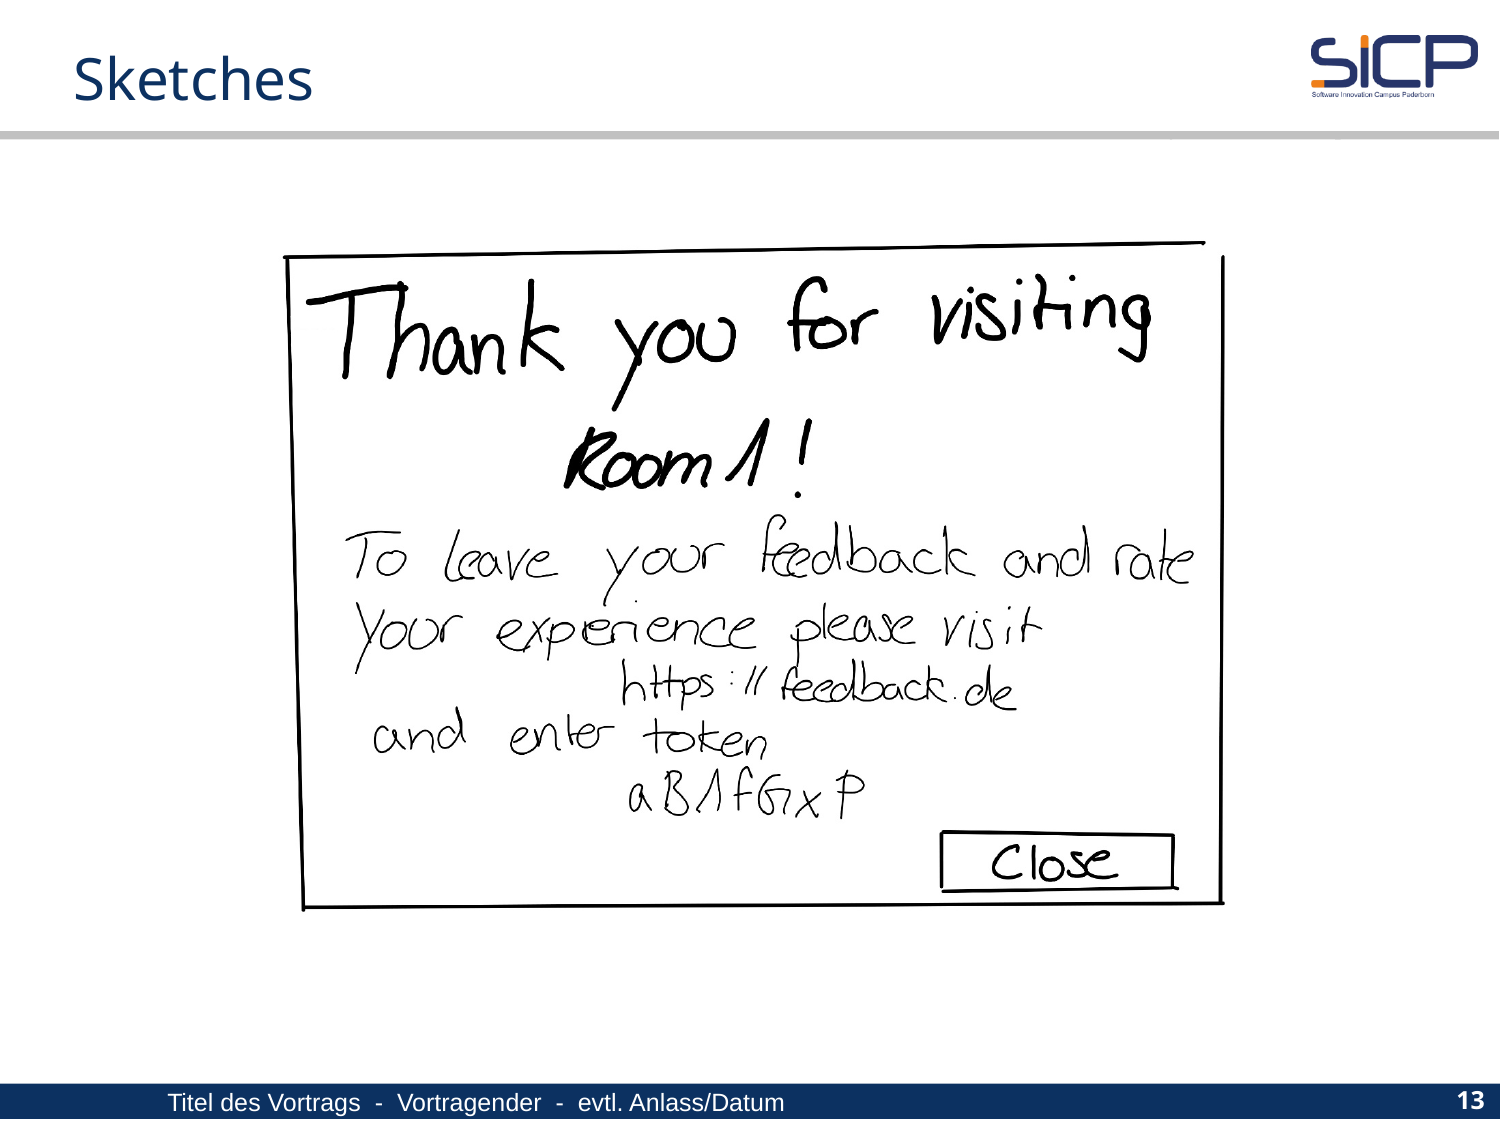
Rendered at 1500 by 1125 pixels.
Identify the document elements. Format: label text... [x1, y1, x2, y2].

title Sketches [58, 35, 1161, 118]
picture [1311, 35, 1478, 98]
slide_number 13 [1394, 1083, 1500, 1120]
footer Titel des Vortrags - Vortragender - evtl. Anlass/Datum [152, 1083, 1278, 1120]
picture [185, 201, 1315, 1001]
